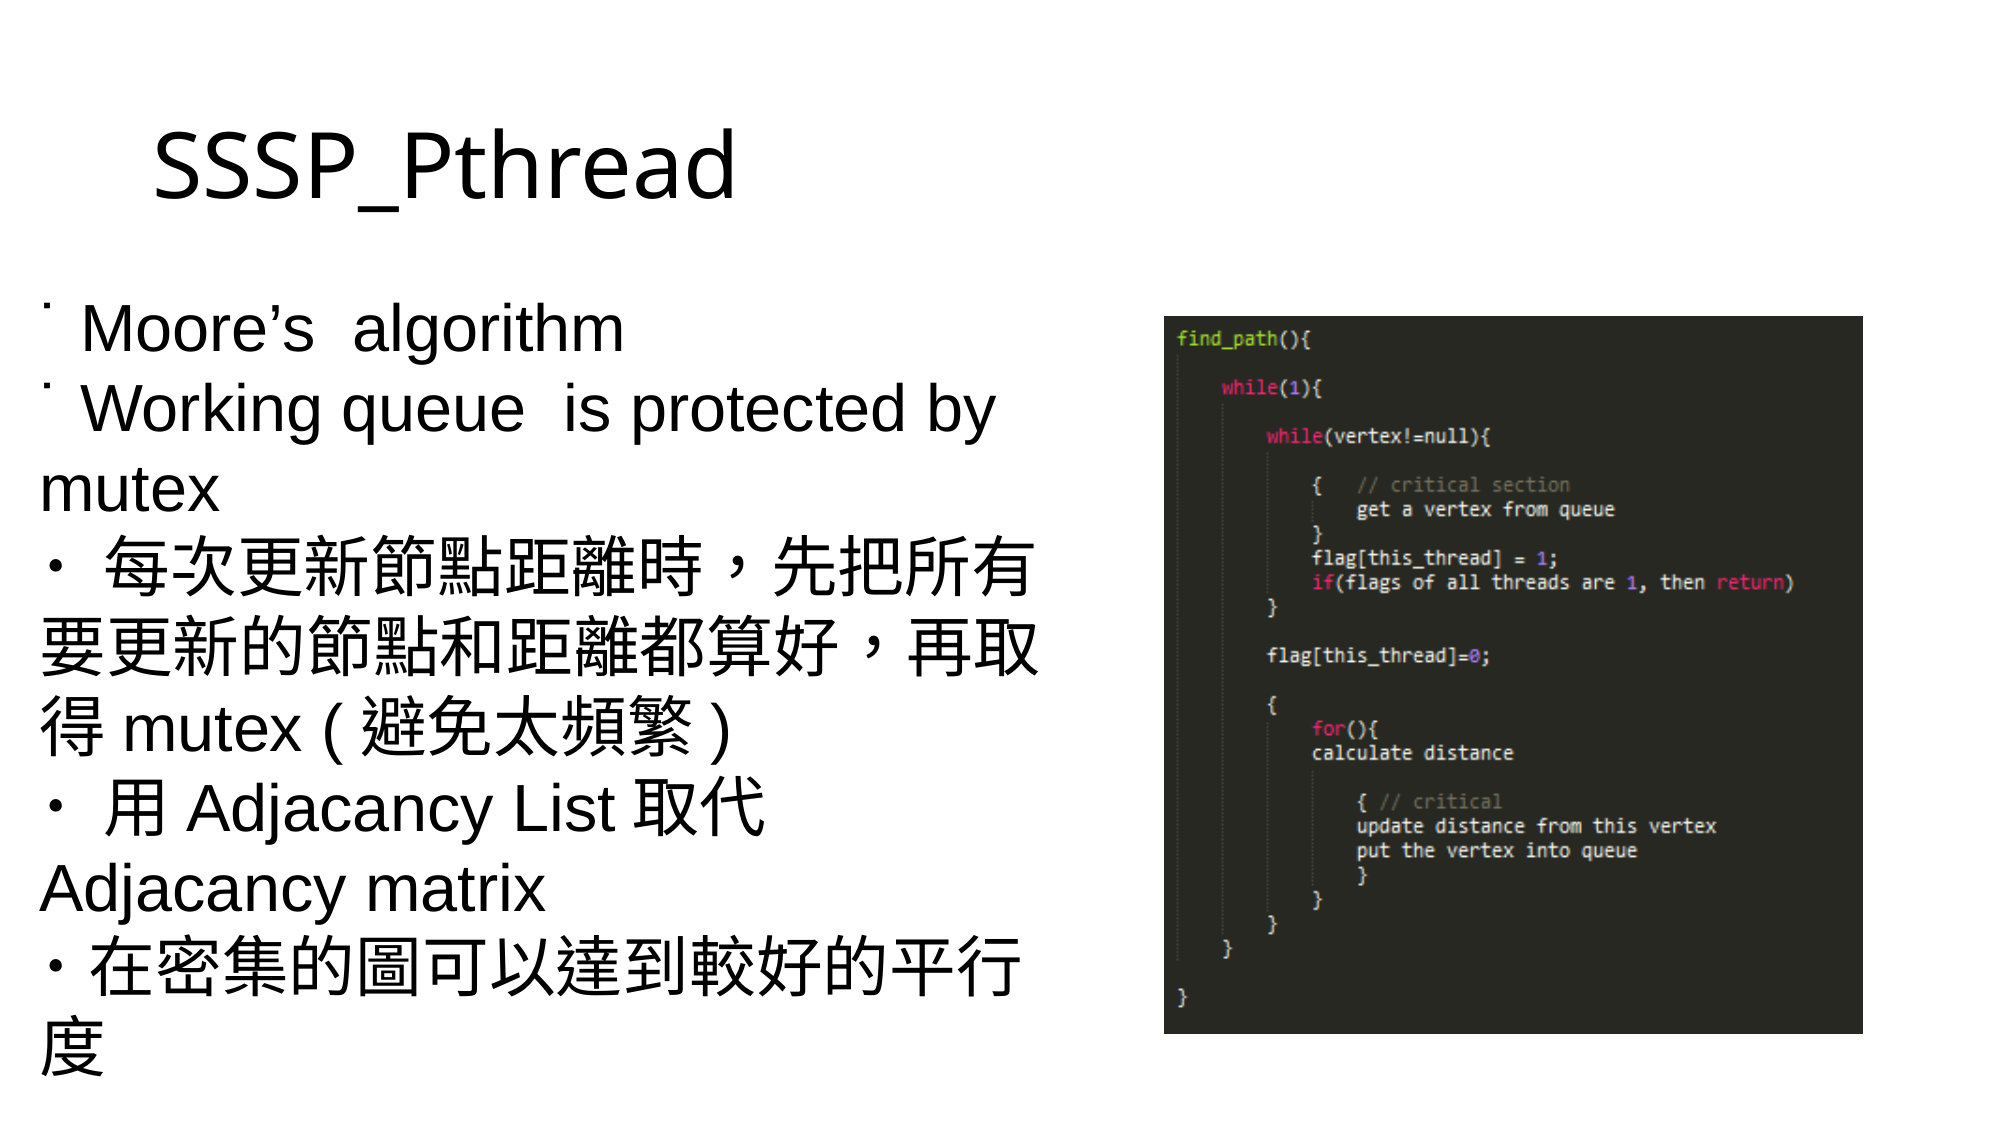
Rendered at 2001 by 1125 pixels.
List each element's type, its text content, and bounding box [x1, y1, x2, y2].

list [1164, 316, 1863, 1034]
title SSSP_Pthread [137, 59, 1863, 278]
text_box ˙ Moore’s algorithm ˙ Working queue is protected by mutex ˙ 每次更新節點距離時，先把所有要更新的節點和距離都算好，再取得mutex (避免太頻繁) ˙ 用Adjacancy List取代Adjacancy matrix ˙在密集的圖可以達到較好的平行度 [24, 277, 1095, 1092]
